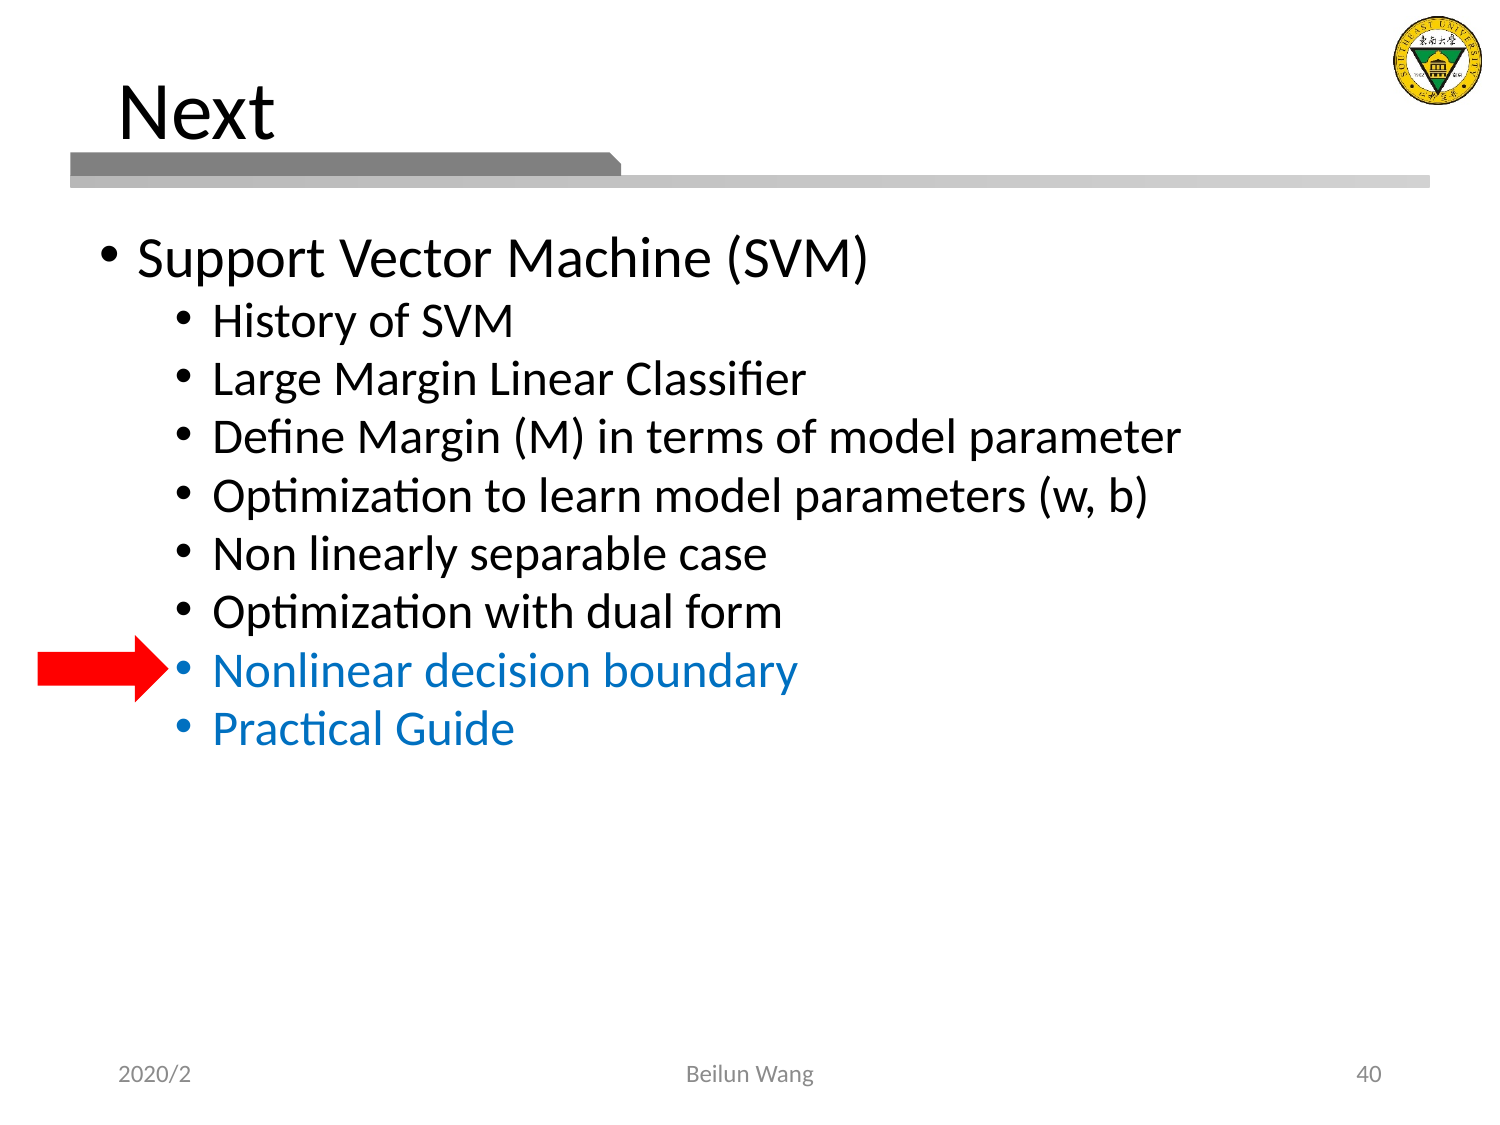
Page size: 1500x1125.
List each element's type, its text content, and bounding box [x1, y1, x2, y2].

footer Beilun Wang [496, 1042, 1004, 1103]
picture [1393, 16, 1482, 105]
slide_number 2020/2 [103, 1042, 441, 1103]
slide_number 40 [1059, 1042, 1397, 1103]
list Support Vector Machine (SVM) History of SVM Large Margin Linear Classifier Define Margin (M) in terms of model parameter Optimization to learn model parameters (w, b) Non linearly separable case Optimization with dual form Nonlinear decision boundary Practical Guide [84, 225, 1379, 974]
title Next [103, 59, 1361, 156]
text_box [37, 635, 169, 703]
